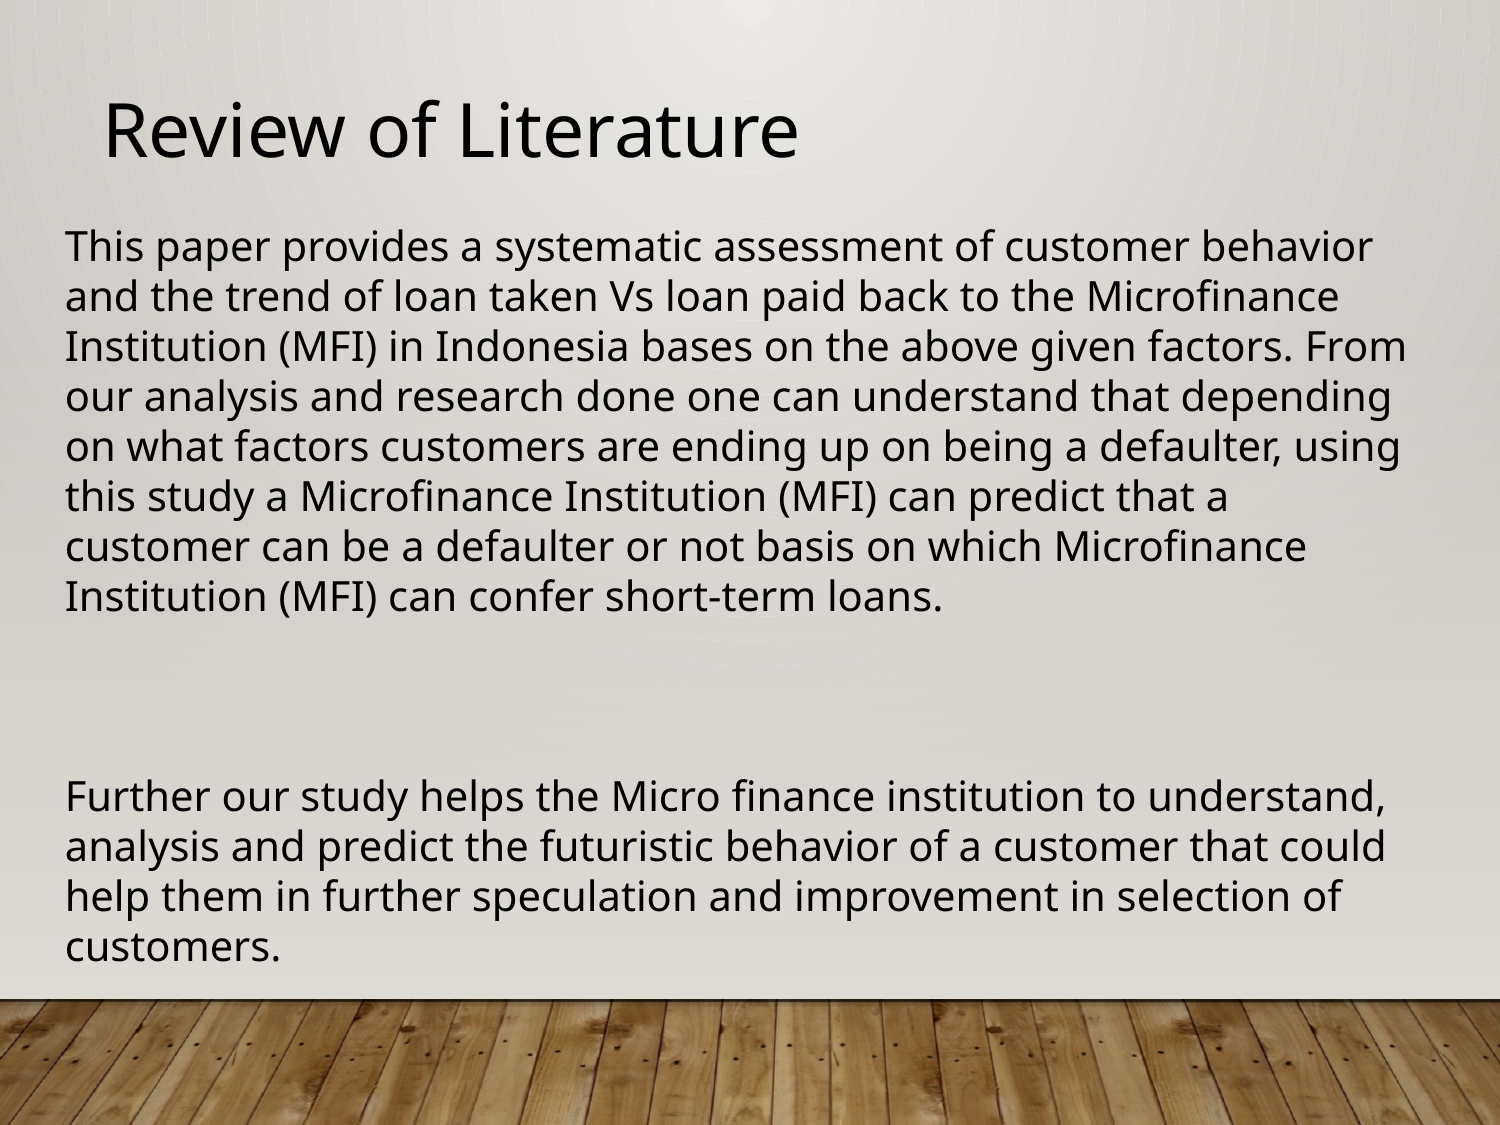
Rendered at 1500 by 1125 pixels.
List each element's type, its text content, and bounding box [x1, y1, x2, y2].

text_box This paper provides a systematic assessment of customer behavior and the trend of loan taken Vs loan paid back to the Microfinance Institution (MFI) in Indonesia bases on the above given factors. From our analysis and research done one can understand that depending on what factors customers are ending up on being a defaulter, using this study a Microfinance Institution (MFI) can predict that a customer can be a defaulter or not basis on which Microfinance Institution (MFI) can confer short-term loans. Further our study helps the Micro finance institution to understand, analysis and predict the futuristic behavior of a customer that could help them in further speculation and improvement in selection of customers. [50, 212, 1438, 978]
text_box Review of Literature [87, 74, 839, 180]
picture [0, 999, 1500, 1125]
